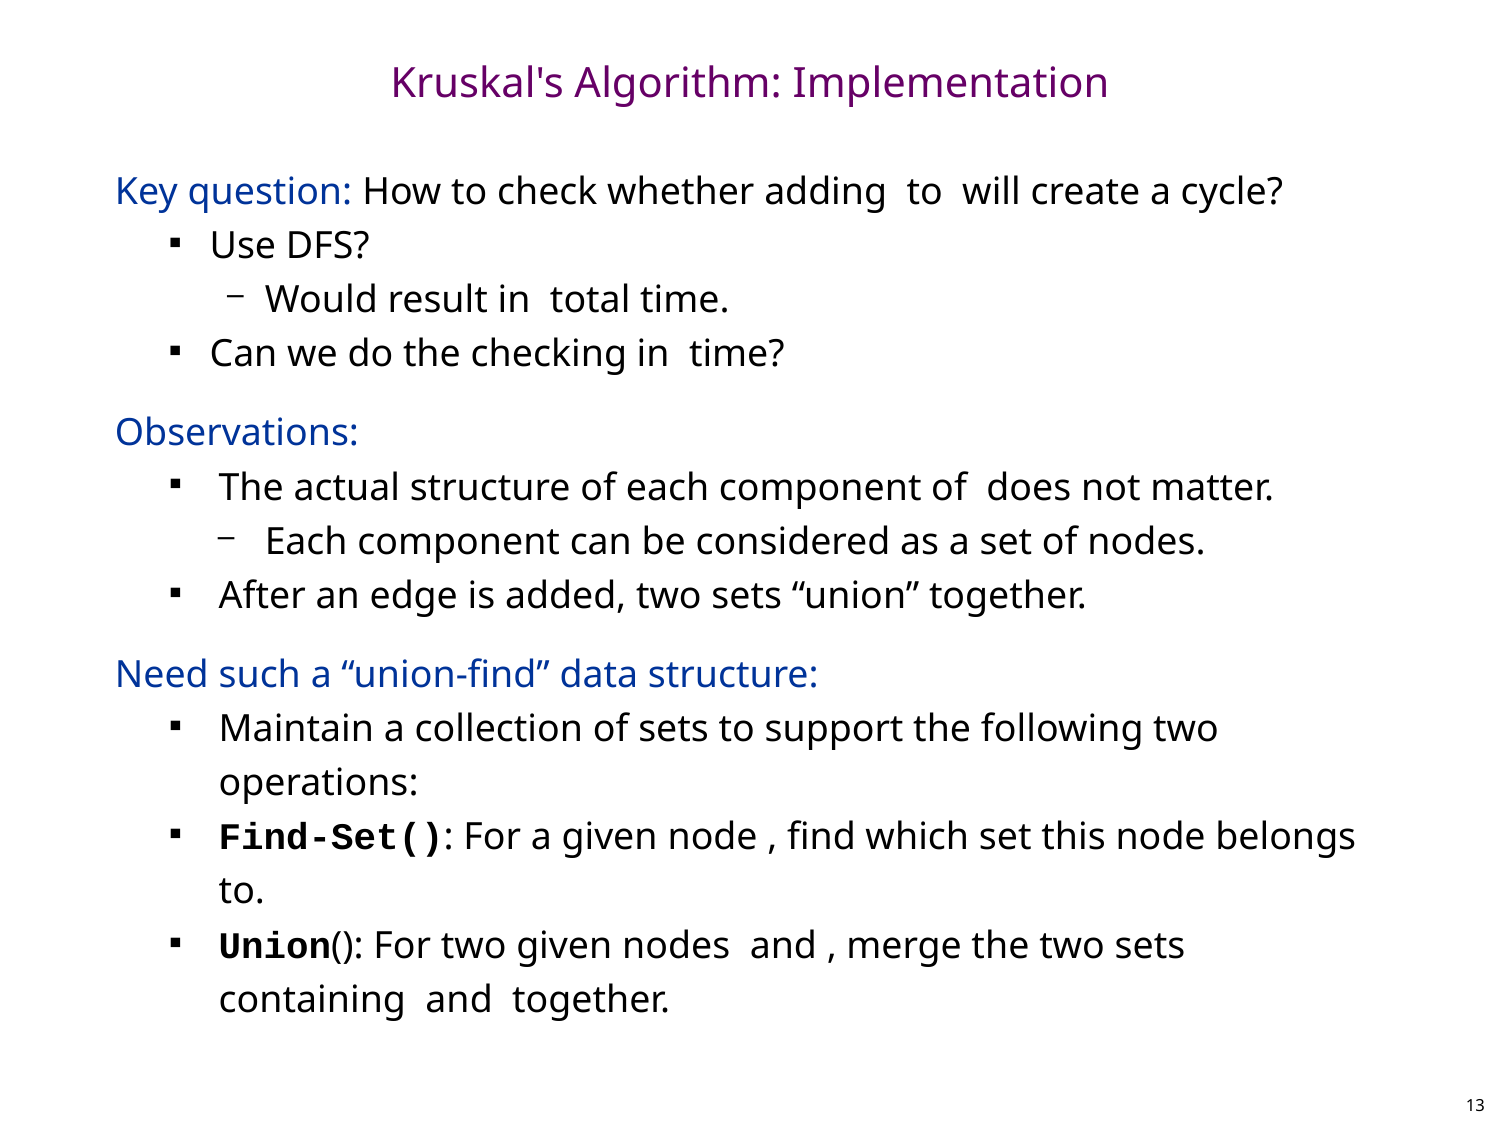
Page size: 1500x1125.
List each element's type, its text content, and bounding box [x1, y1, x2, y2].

title Kruskal's Algorithm: Implementation [0, 50, 1500, 125]
slide_number 13 [1187, 1087, 1500, 1125]
